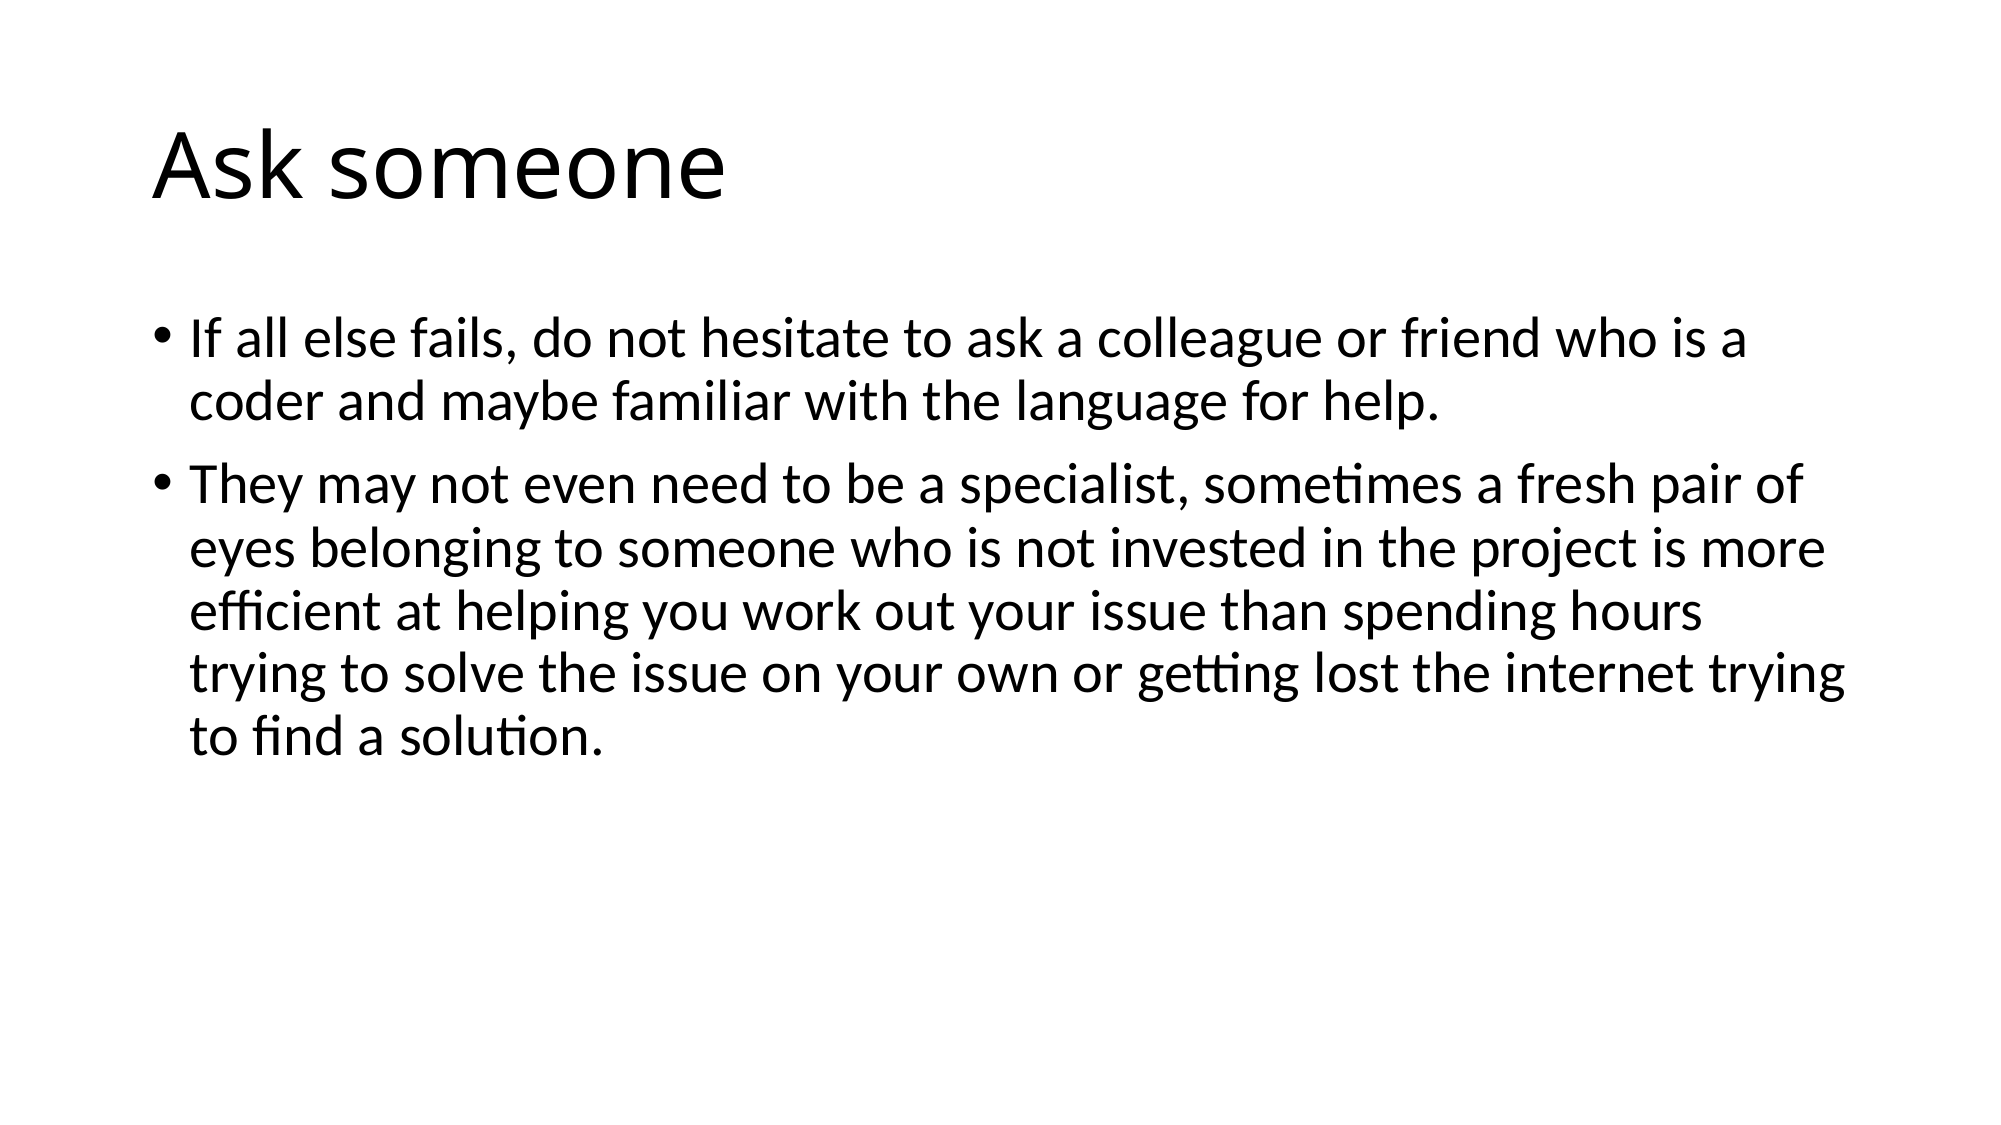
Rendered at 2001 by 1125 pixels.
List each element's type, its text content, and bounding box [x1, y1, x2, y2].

list If all else fails, do not hesitate to ask a colleague or friend who is a coder and maybe familiar with the language for help. They may not even need to be a specialist, sometimes a fresh pair of eyes belonging to someone who is not invested in the project is more efficient at helping you work out your issue than spending hours trying to solve the issue on your own or getting lost the internet trying to find a solution. [137, 299, 1863, 1014]
title Ask someone [137, 59, 1863, 278]
